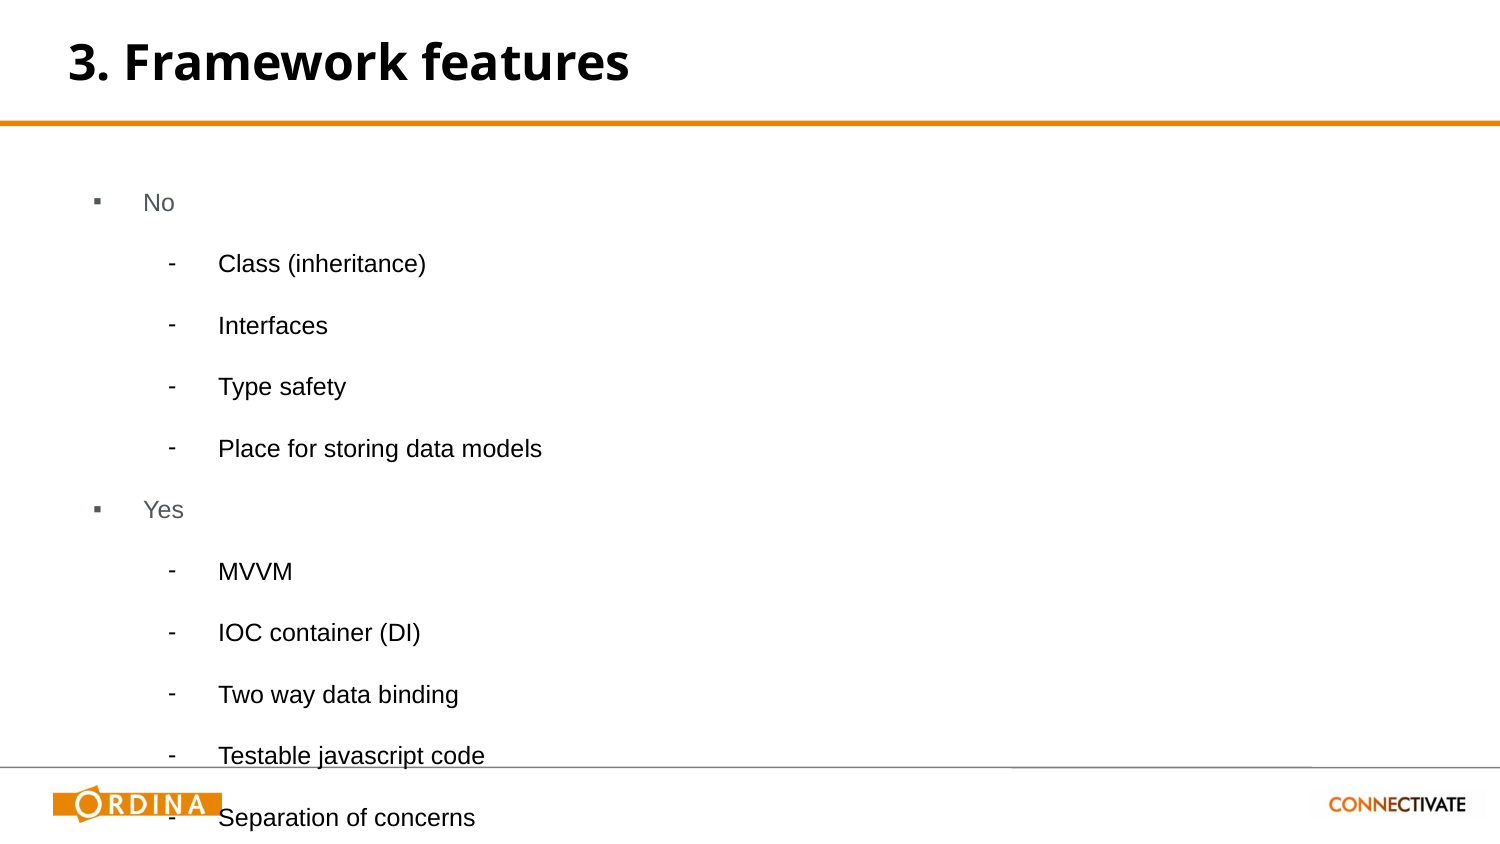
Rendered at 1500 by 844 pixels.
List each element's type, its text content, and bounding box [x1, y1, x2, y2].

list No Class (inheritance) Interfaces Type safety Place for storing data models Yes MVVM IOC container (DI) Two way data binding Testable javascript code Separation of concerns [53, 156, 1460, 750]
title 3. Framework features [53, 0, 1459, 121]
picture [1310, 790, 1486, 819]
picture [53, 785, 222, 823]
